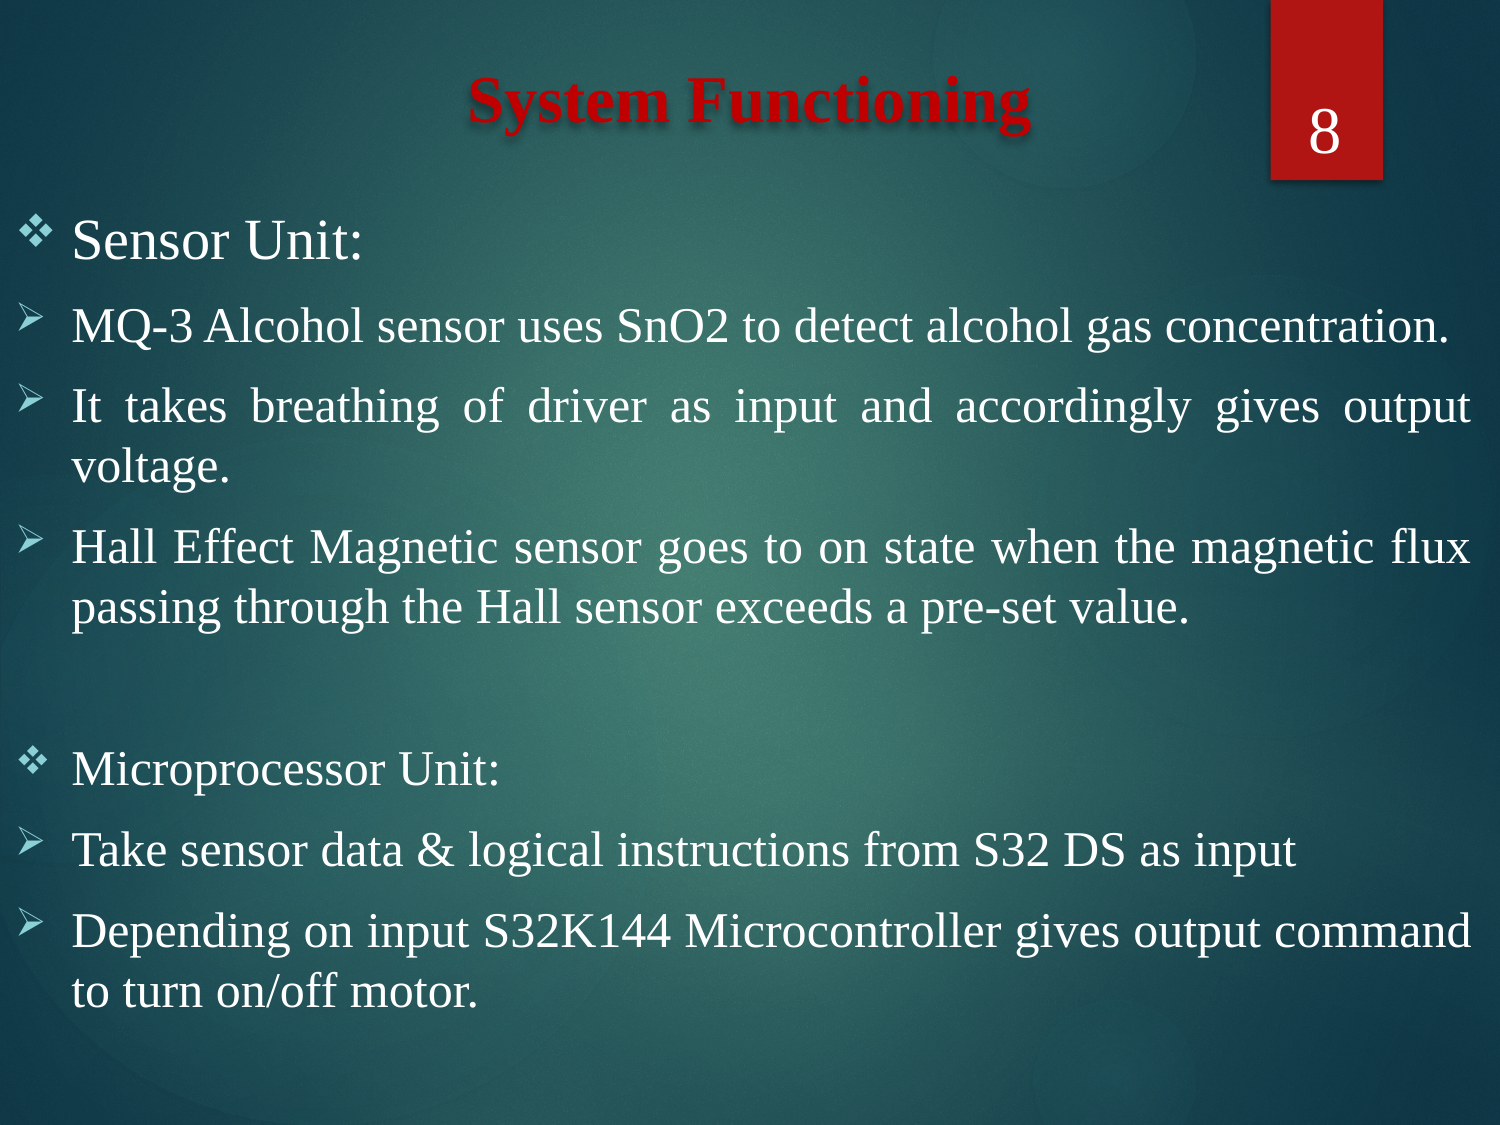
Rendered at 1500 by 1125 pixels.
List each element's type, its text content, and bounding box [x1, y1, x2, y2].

title System Functioning [0, 48, 1500, 194]
list Sensor Unit: MQ-3 Alcohol sensor uses SnO2 to detect alcohol gas concentration. It takes breathing of driver as input and accordingly gives output voltage. Hall Effect Magnetic sensor goes to on state when the magnetic flux passing through the Hall sensor exceeds a pre-set value. Microprocessor Unit: Take sensor data & logical instructions from S32 DS as input Depending on input S32K144 Microcontroller gives output command to turn on/off motor. [0, 206, 1488, 1113]
